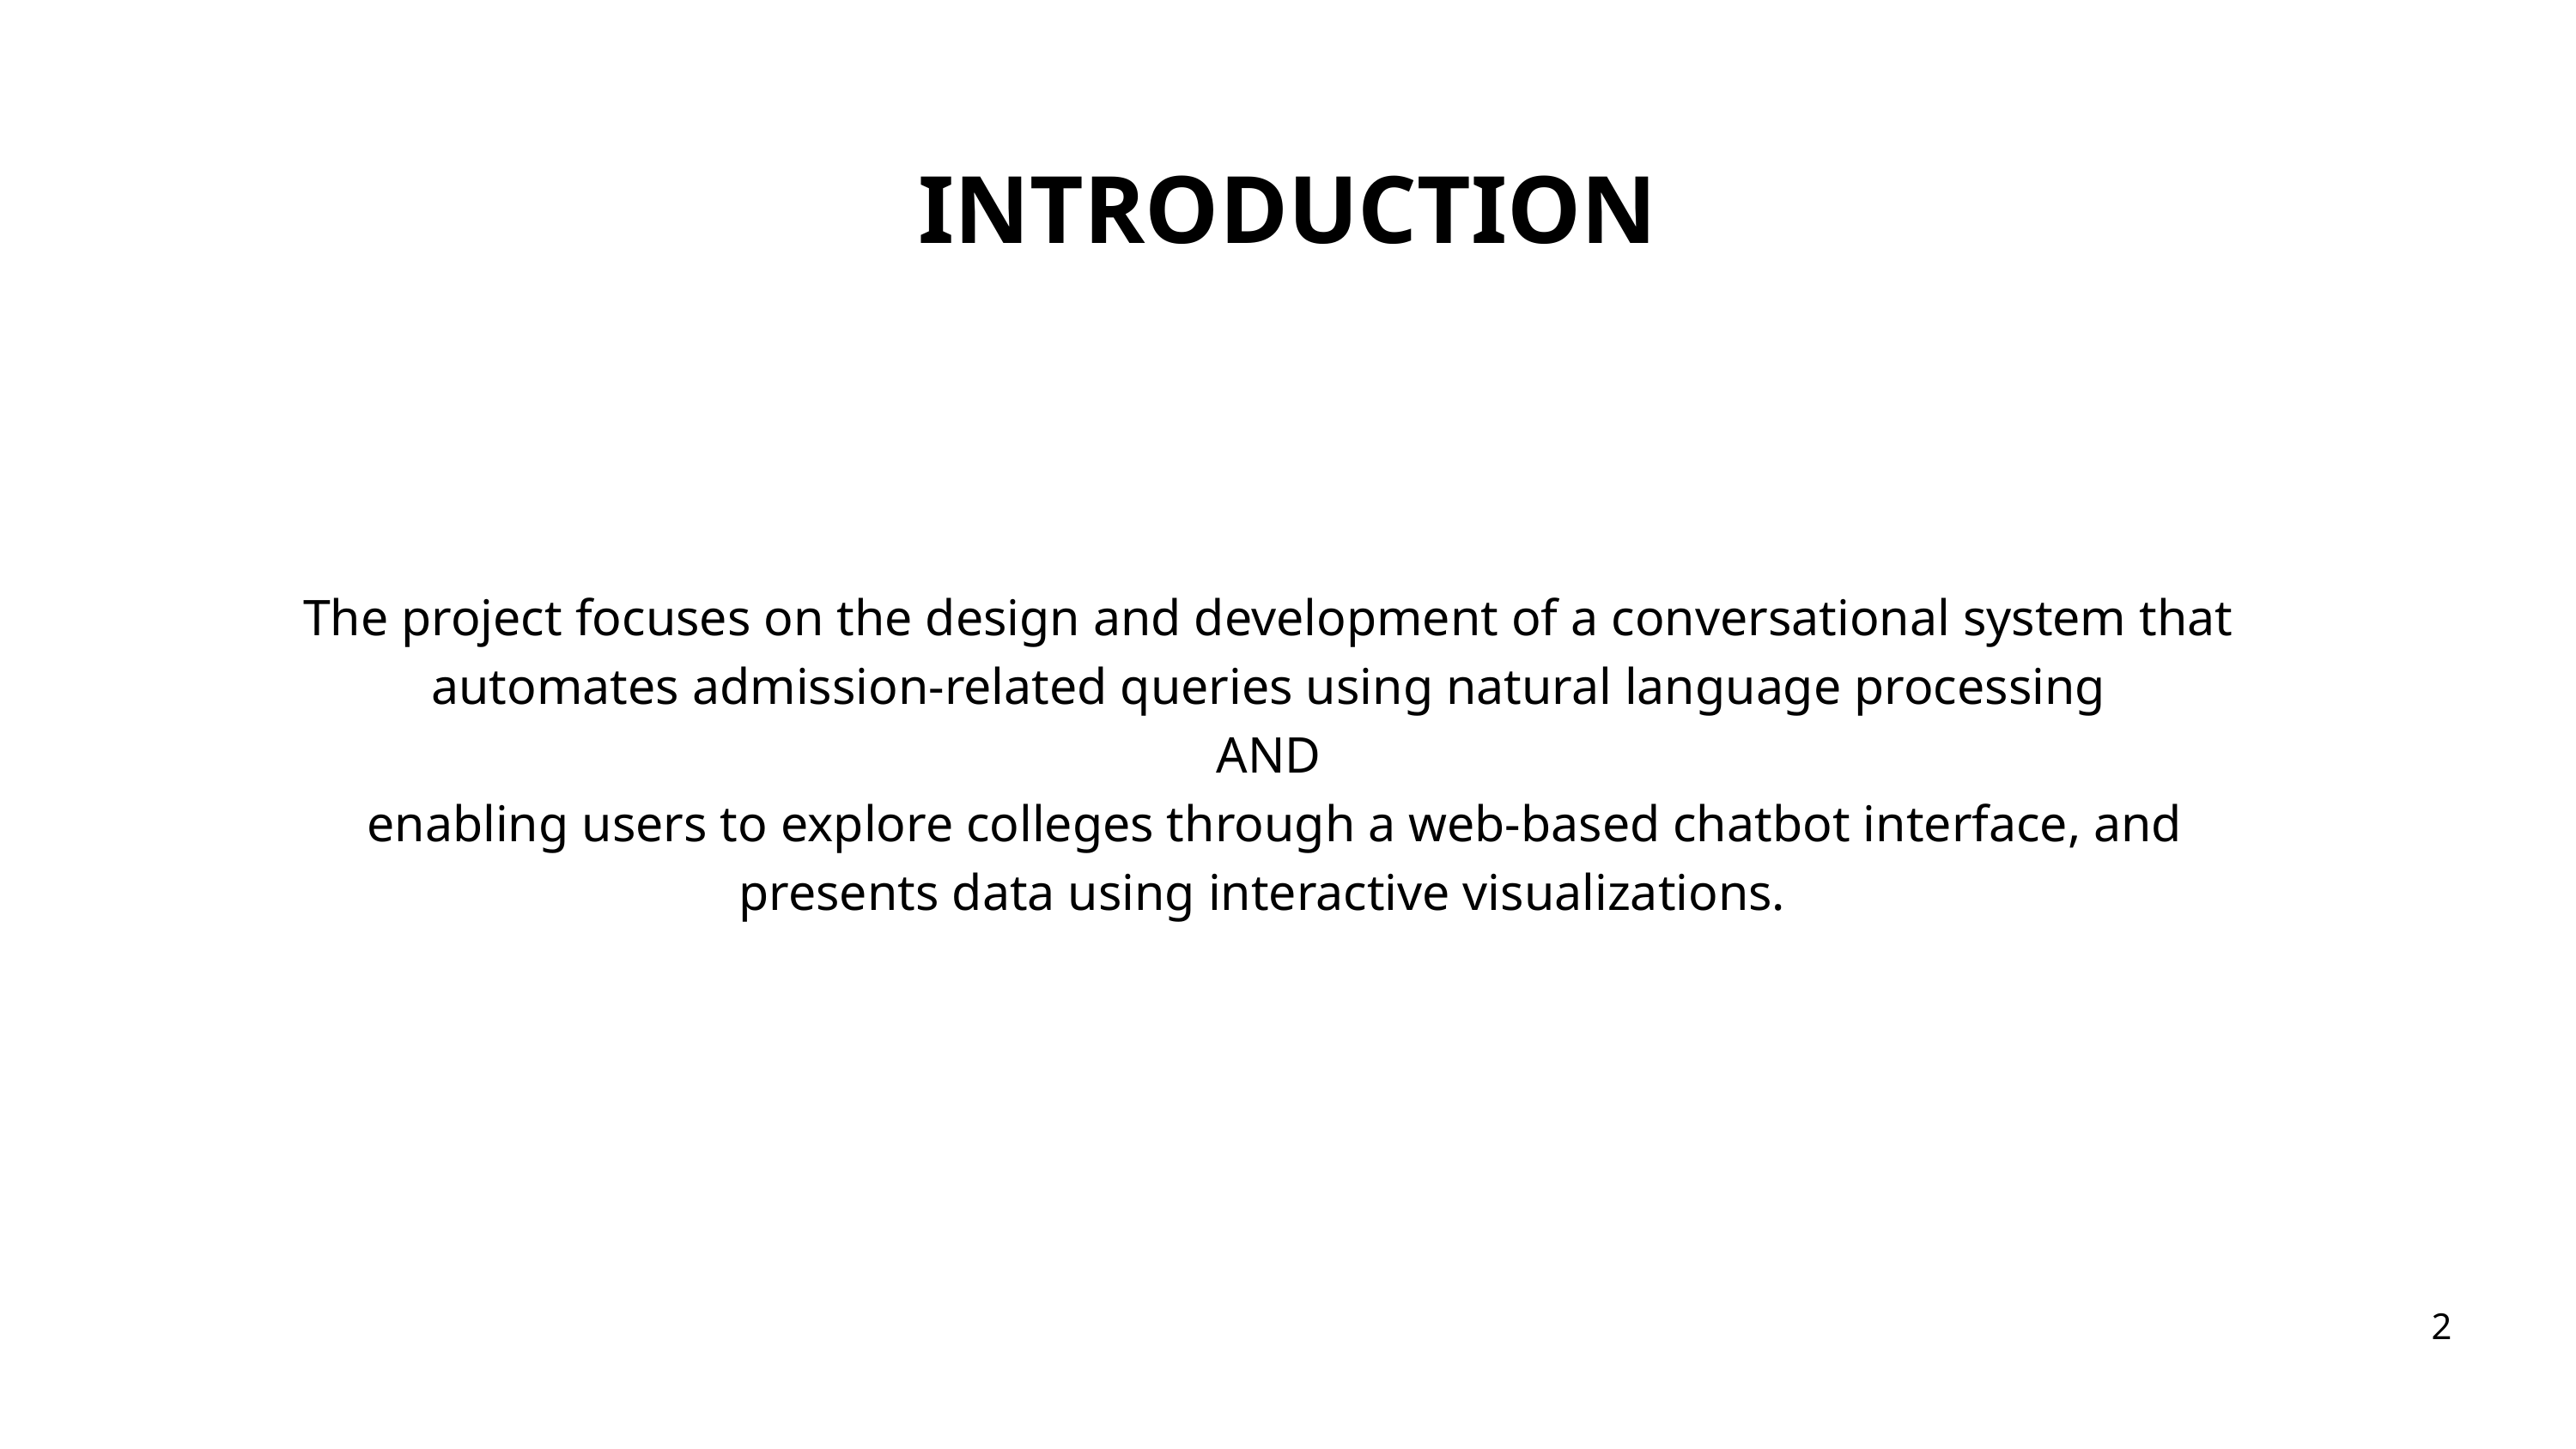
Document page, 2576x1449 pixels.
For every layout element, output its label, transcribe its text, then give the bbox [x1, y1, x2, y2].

text_box The project focuses on the design and development of a conversational system that automates admission-related queries using natural language processing AND enabling users to explore colleges through a web-based chatbot interface, and presents data using interactive visualizations. [289, 507, 2248, 990]
text_box 2 [2431, 1296, 2452, 1348]
text_box INTRODUCTION [908, 131, 1668, 262]
